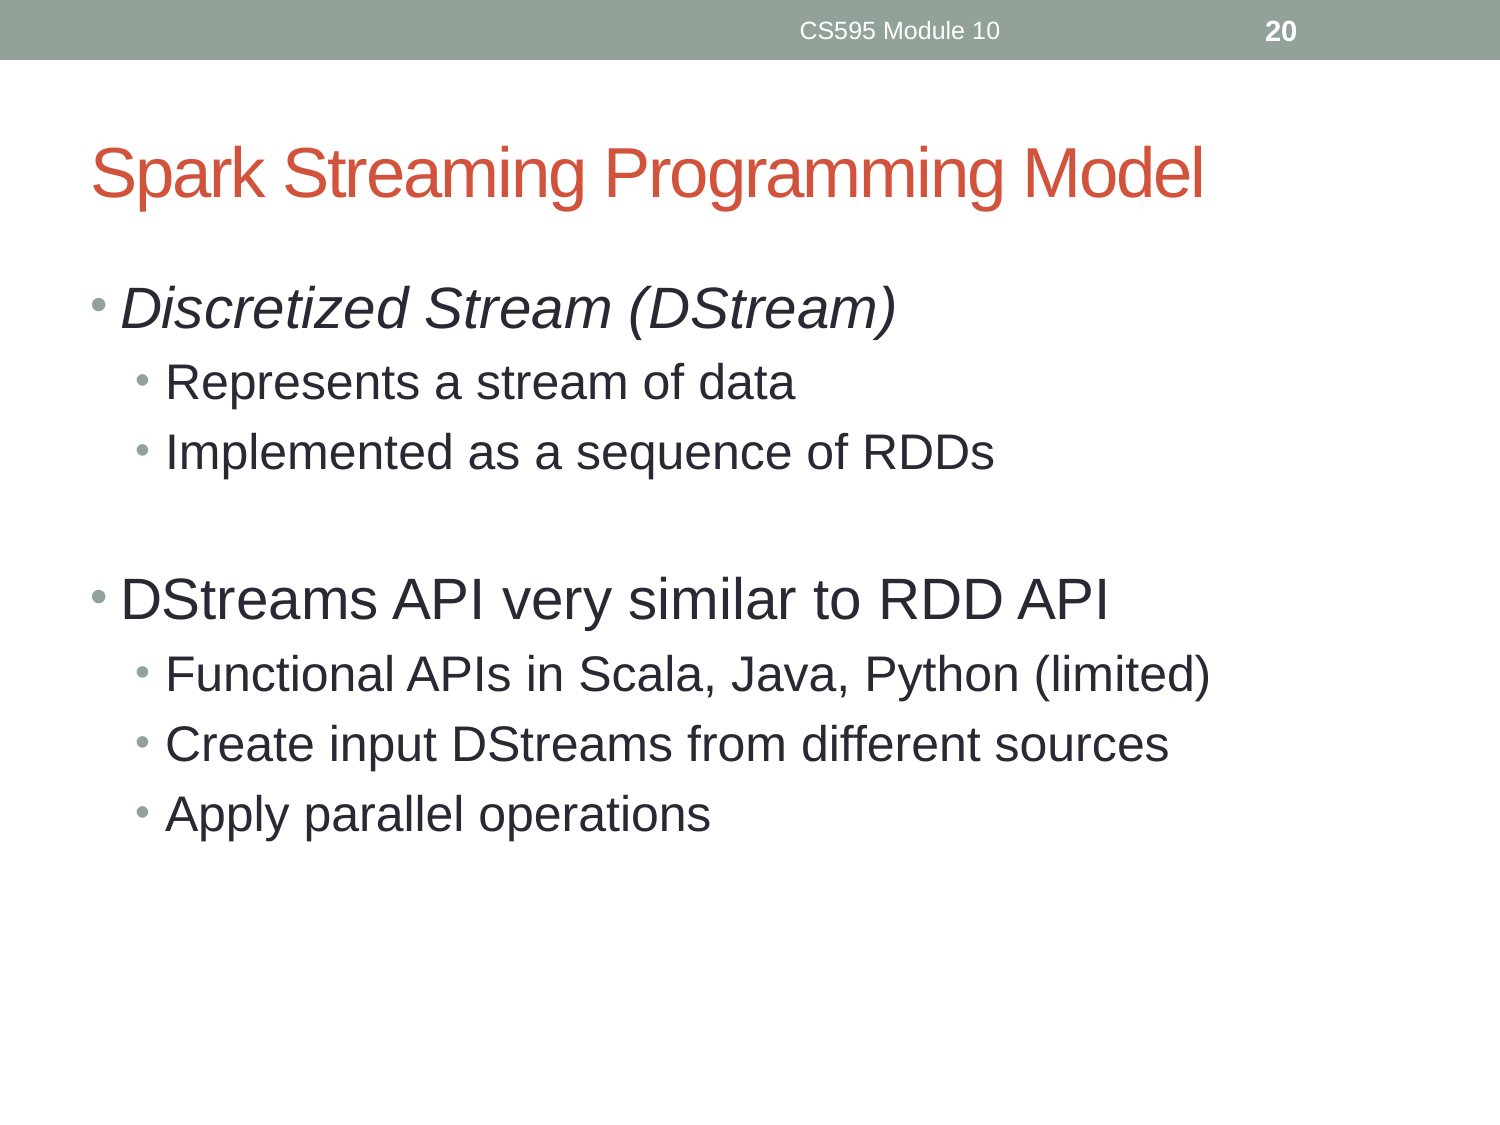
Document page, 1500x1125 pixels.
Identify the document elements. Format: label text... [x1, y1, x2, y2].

title Spark Streaming Programming Model [75, 87, 1425, 250]
slide_number 20 [1250, 3, 1425, 57]
footer CS595 Module 10 [562, 3, 1238, 57]
list Discretized Stream (DStream) Represents a stream of data Implemented as a sequence of RDDs DStreams API very similar to RDD API Functional APIs in Scala, Java, Python (limited) Create input DStreams from different sources Apply parallel operations [75, 262, 1425, 1063]
